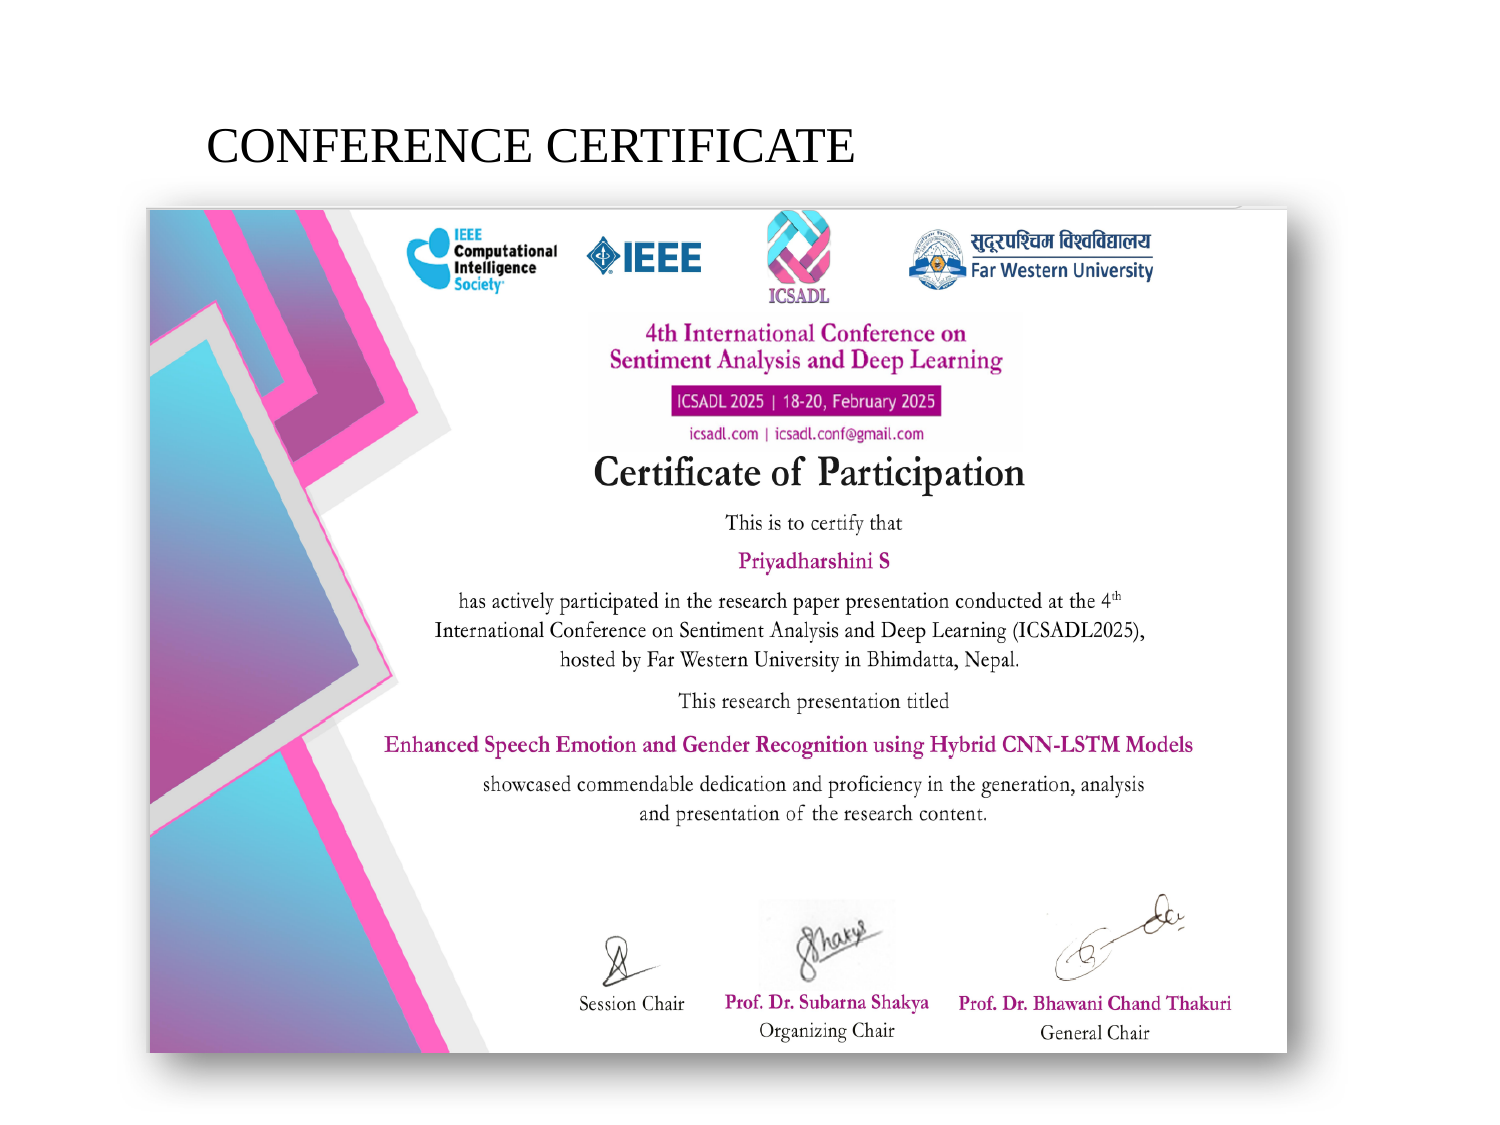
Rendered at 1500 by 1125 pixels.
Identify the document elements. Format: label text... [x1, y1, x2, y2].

picture [146, 206, 1287, 1054]
text_box CONFERENCE CERTIFICATE [191, 105, 922, 180]
